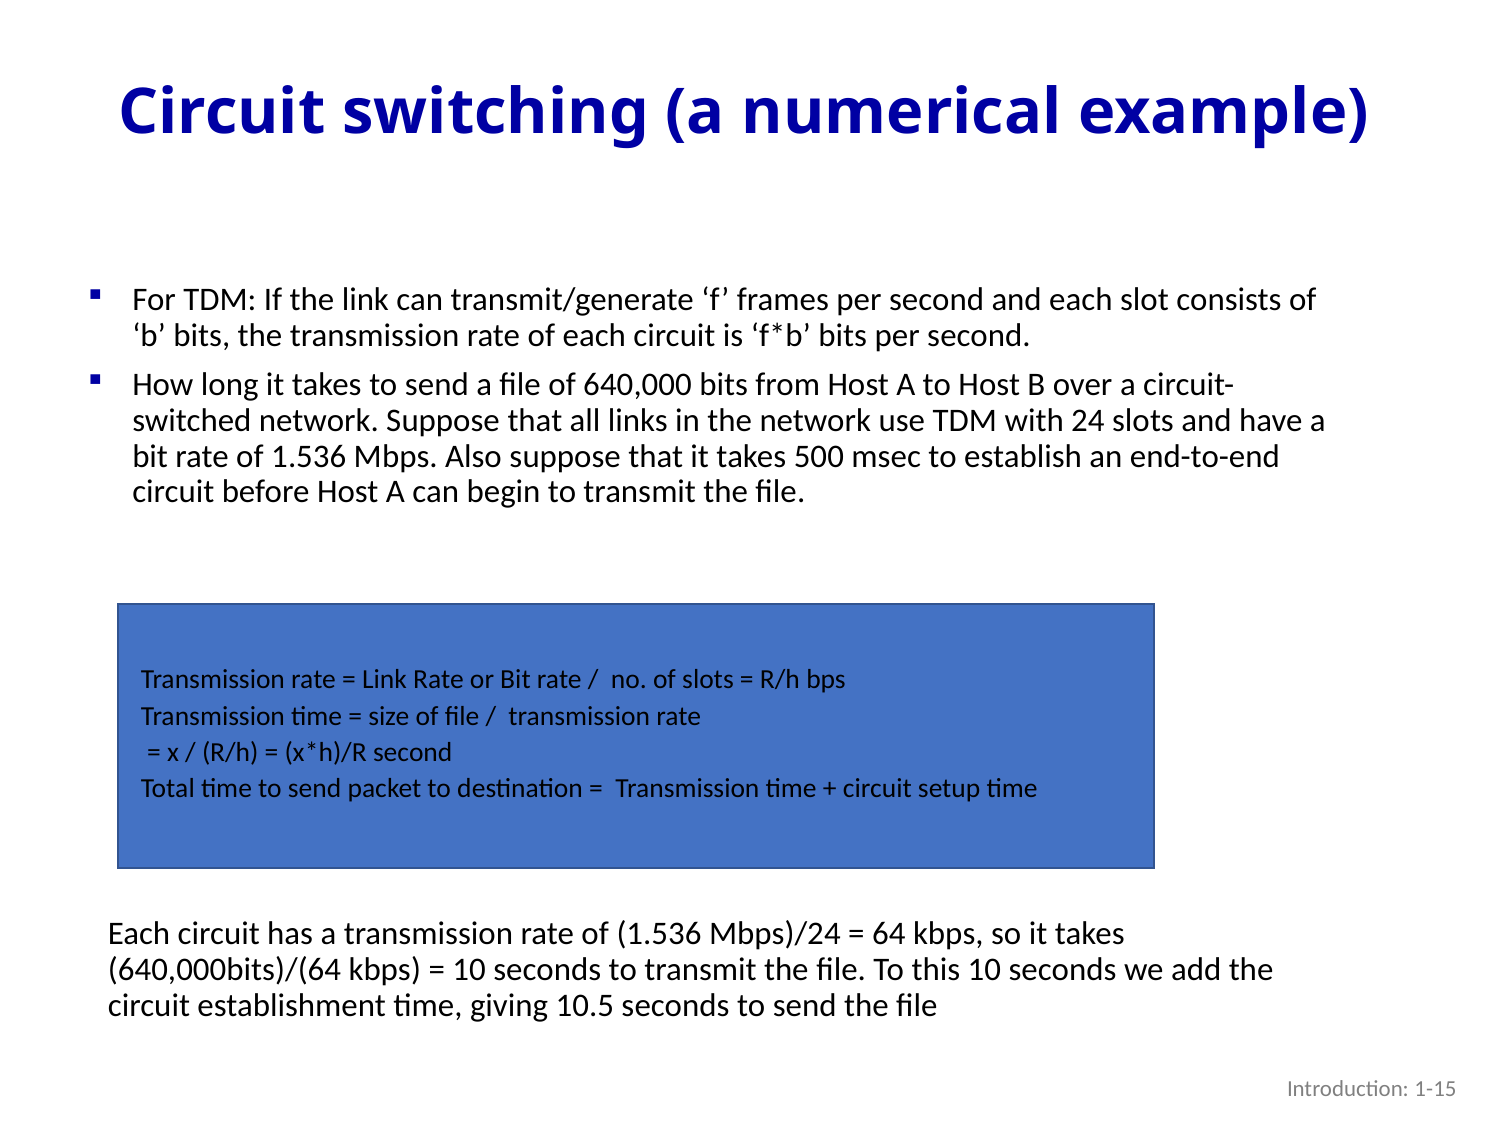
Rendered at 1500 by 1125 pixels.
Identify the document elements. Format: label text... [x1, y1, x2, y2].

slide_number Introduction: 1-15 [1134, 1056, 1472, 1117]
title Circuit switching (a numerical example) [103, 40, 1397, 187]
text_box For TDM: If the link can transmit/generate ‘f’ frames per second and each slot consists of ‘b’ bits, the transmission rate of each circuit is ‘f*b’ bits per second. How long it takes to send a file of 640,000 bits from Host A to Host B over a circuit-switched network. Suppose that all links in the network use TDM with 24 slots and have a bit rate of 1.536 Mbps. Also suppose that it takes 500 msec to establish an end-to-end circuit before Host A can begin to transmit the file. Transmission rate = Link Rate or Bit rate / no. of slots = R/h bps Transmission time = size of file / transmission rate = x / (R/h) = (x*h)/R second Total time to send packet to destination = Transmission time + circuit setup time Each circuit has a transmission rate of (1.536 Mbps)/24 = 64 kbps, so it takes (640,000bits)/(64 kbps) = 10 seconds to transmit the file. To this 10 seconds we add the circuit establishment time, giving 10.5 seconds to send the file [72, 274, 1362, 1038]
